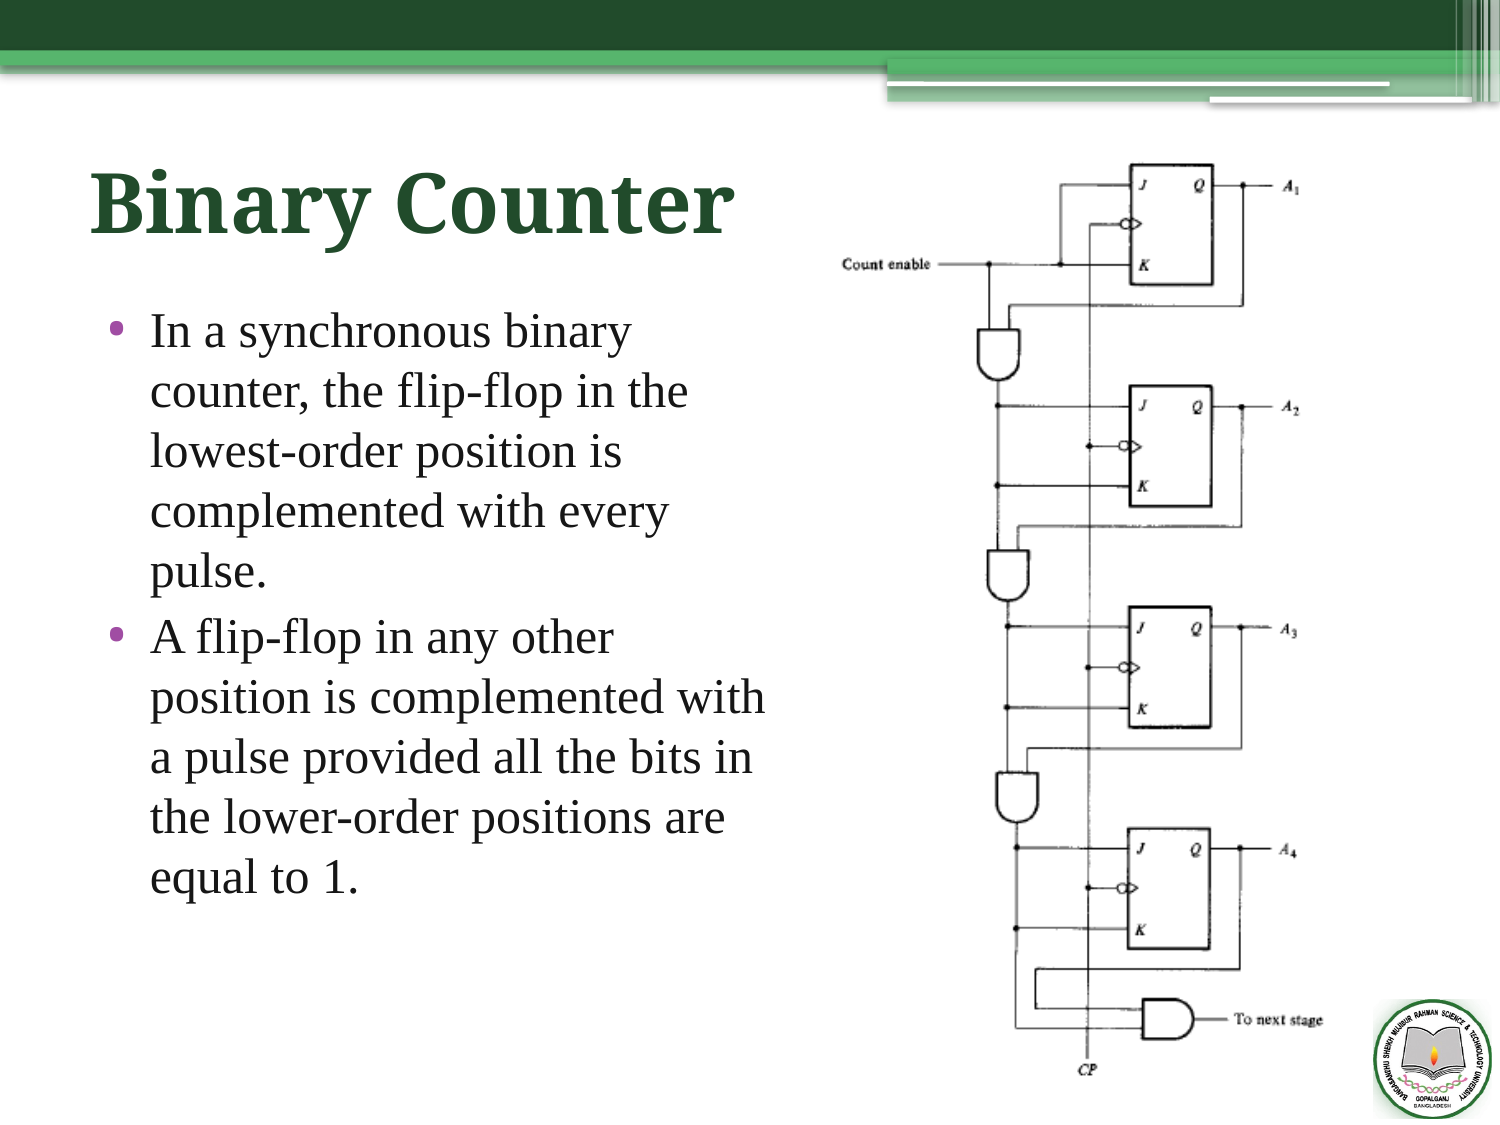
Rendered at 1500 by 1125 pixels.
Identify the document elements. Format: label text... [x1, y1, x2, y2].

picture [837, 149, 1330, 1079]
picture [1373, 999, 1492, 1119]
title Binary Counter [75, 112, 1425, 288]
list In a synchronous binary counter, the flip-flop in the lowest-order position is complemented with every pulse. A flip-flop in any other position is complemented with a pulse provided all the bits in the lower-order positions are equal to 1. [75, 289, 788, 1000]
